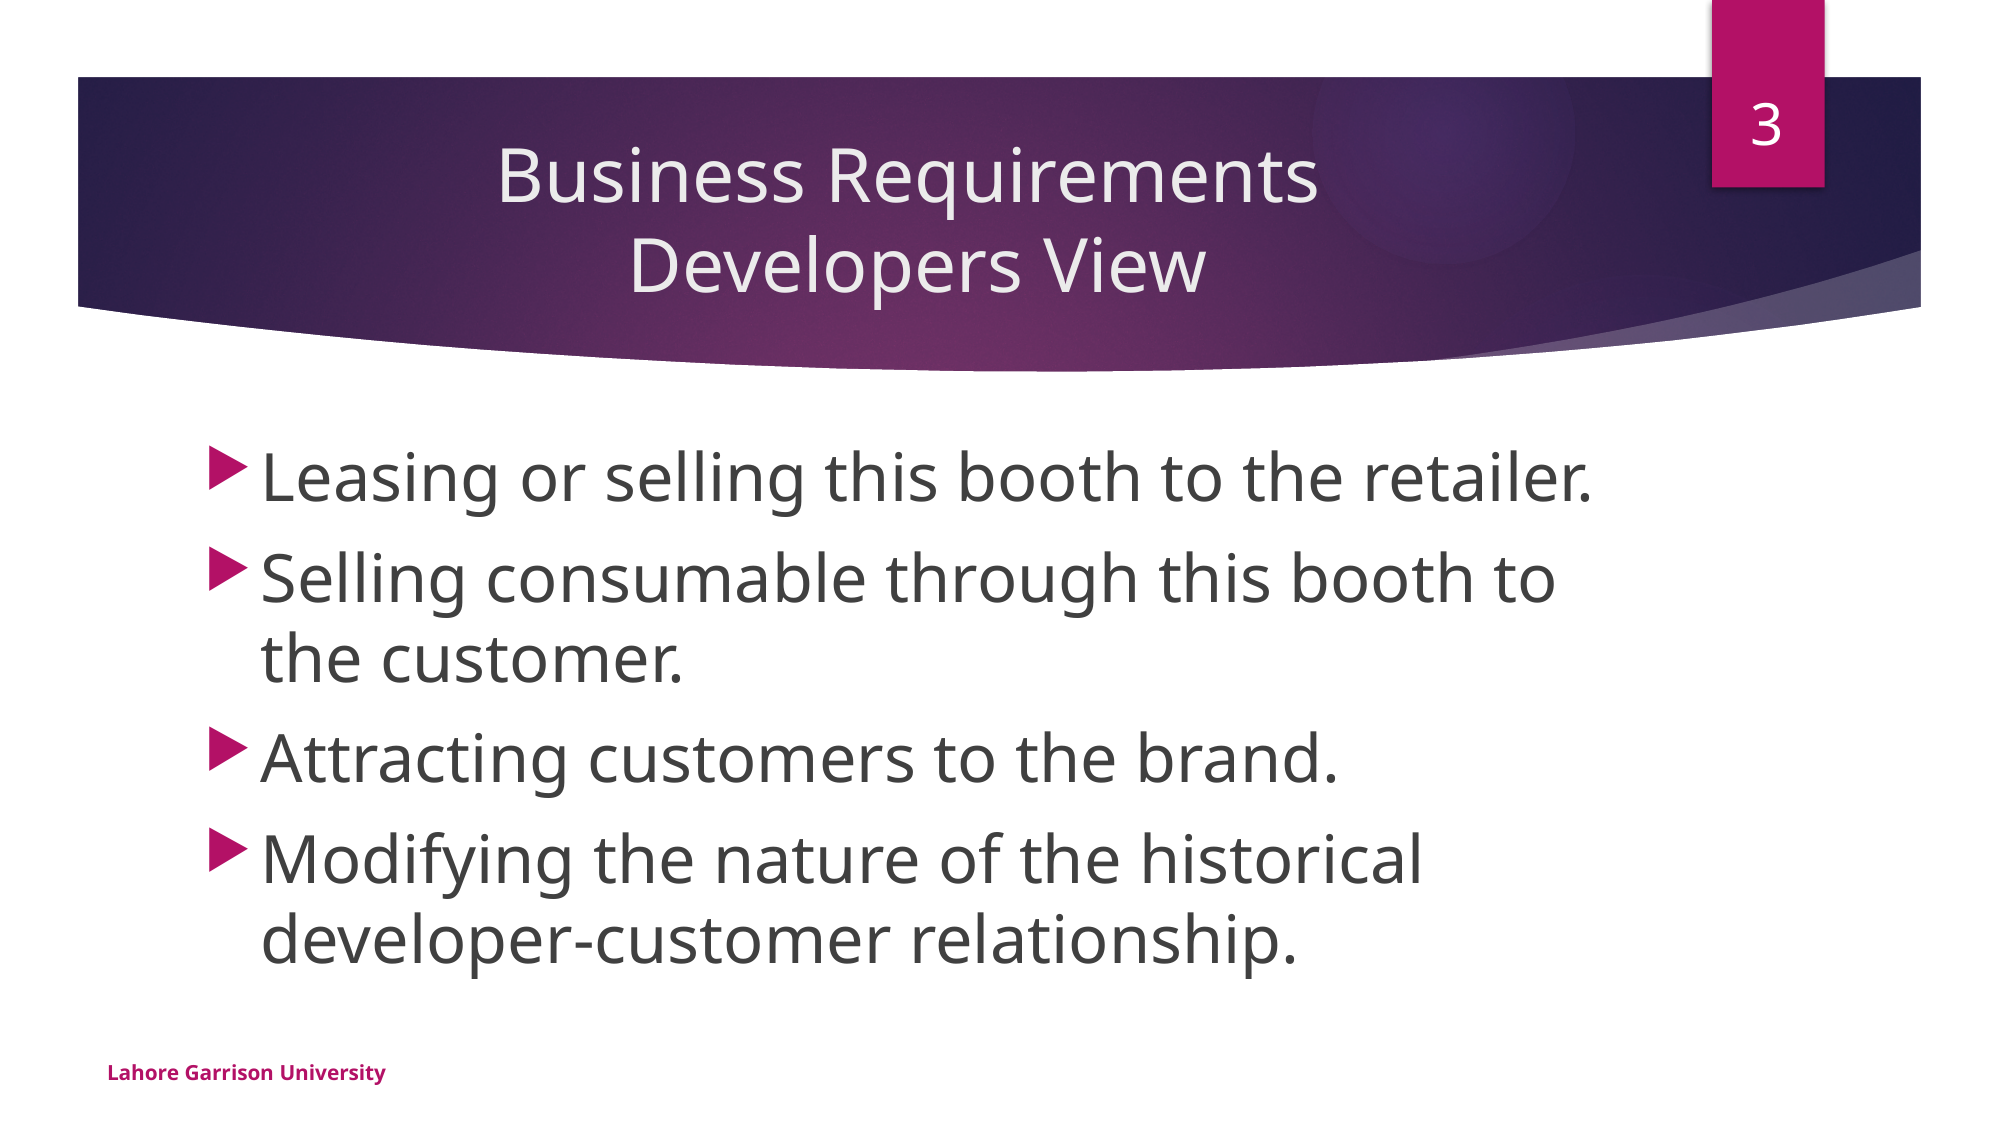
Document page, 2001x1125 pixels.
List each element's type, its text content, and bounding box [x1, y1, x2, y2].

slide_number 3 [1698, 48, 1836, 175]
list Leasing or selling this booth to the retailer. Selling consumable through this booth to the customer. Attracting customers to the brand. Modifying the nature of the historical developer-customer relationship. [189, 427, 1638, 988]
footer Lahore Garrison University [92, 1048, 726, 1099]
title Business Requirements Developers View [189, 159, 1627, 276]
